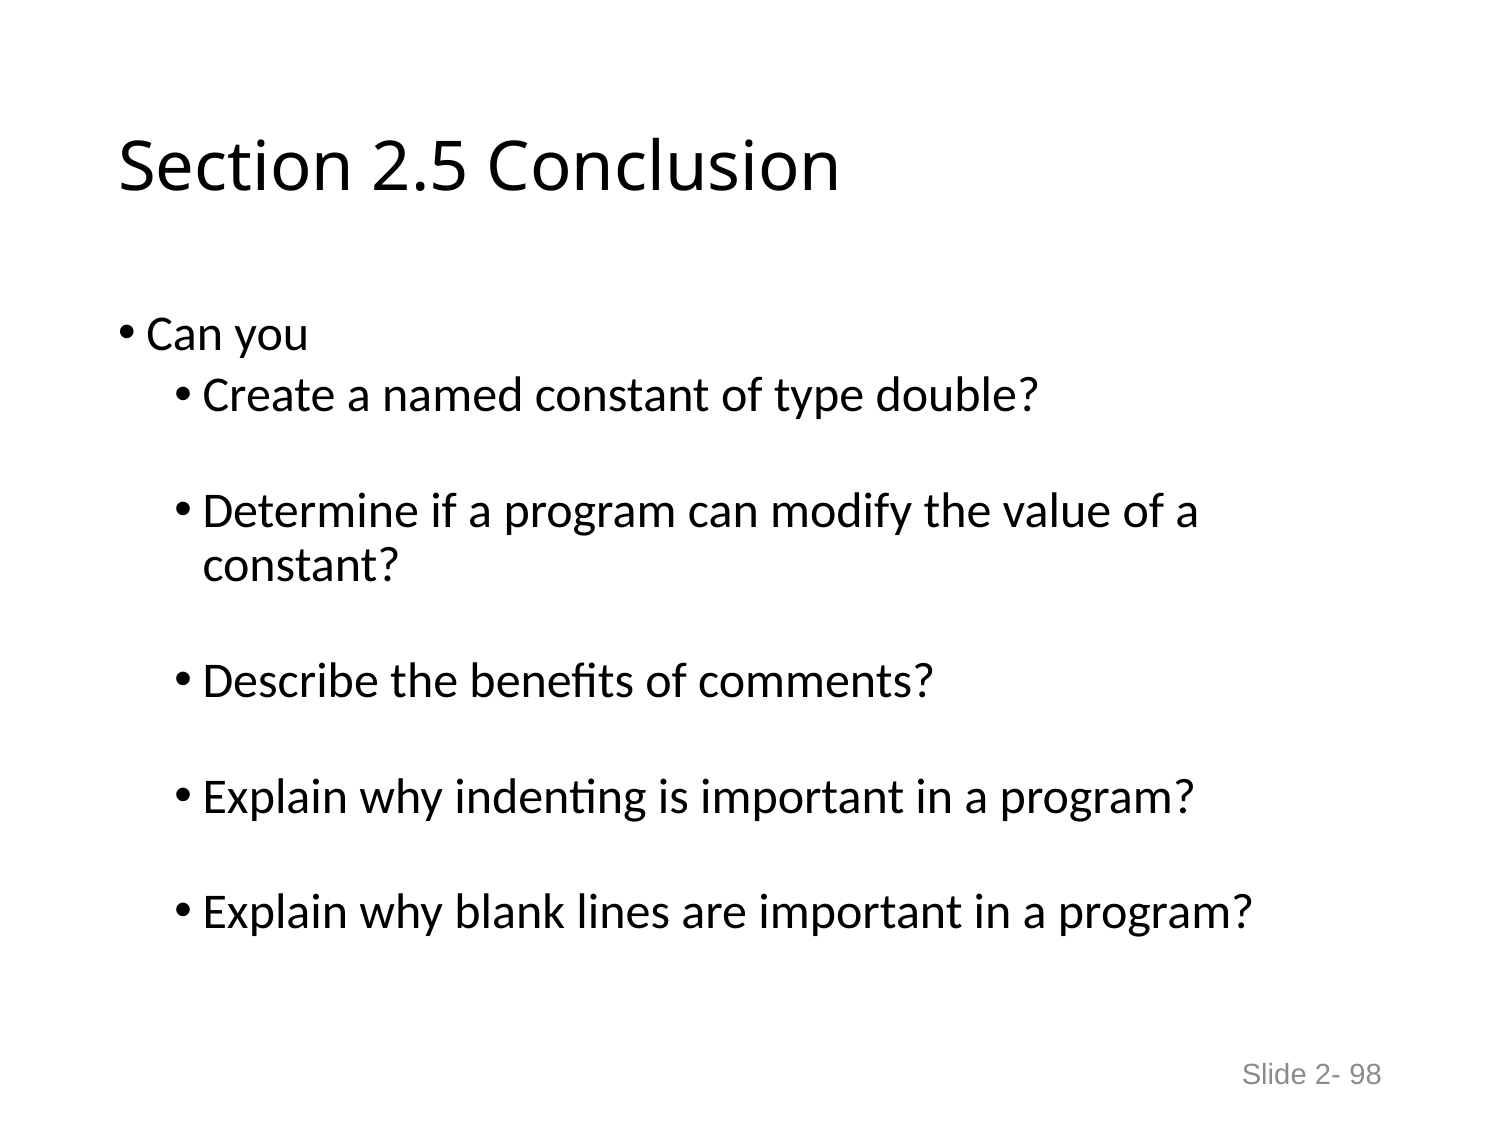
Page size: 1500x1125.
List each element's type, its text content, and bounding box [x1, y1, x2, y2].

title Section 2.5 Conclusion [103, 59, 1397, 278]
list Can you Create a named constant of type double? Determine if a program can modify the value of a constant? Describe the benefits of comments? Explain why indenting is important in a program? Explain why blank lines are important in a program? [103, 299, 1397, 1014]
slide_number Slide 2- 98 [1059, 1042, 1397, 1103]
